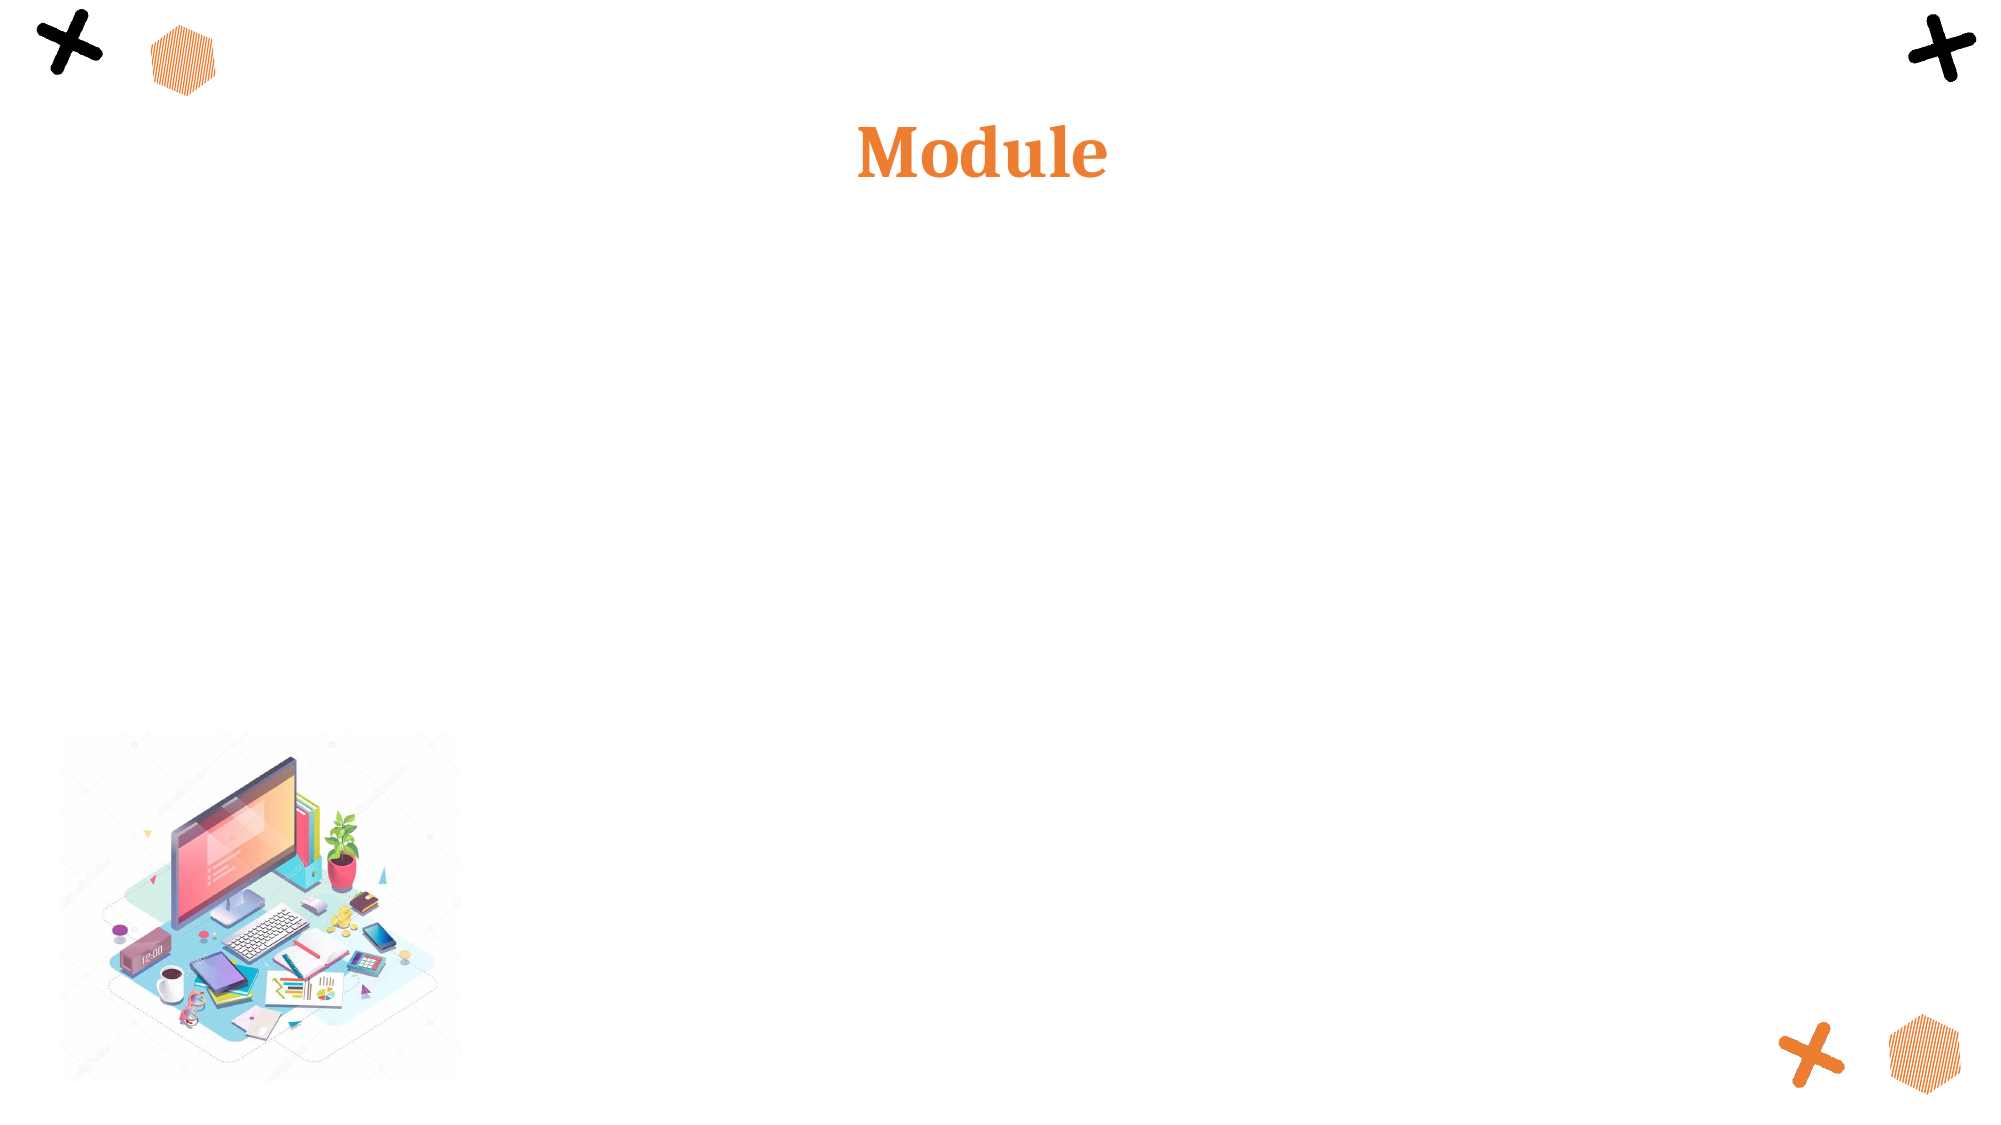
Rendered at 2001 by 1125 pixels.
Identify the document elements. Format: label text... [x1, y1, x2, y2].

picture [1898, 4, 1986, 91]
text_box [147, 29, 219, 92]
picture [23, 0, 116, 88]
picture [61, 732, 461, 1081]
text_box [1884, 1019, 1966, 1090]
picture [1765, 1008, 1858, 1101]
text_box Module [841, 49, 1159, 200]
